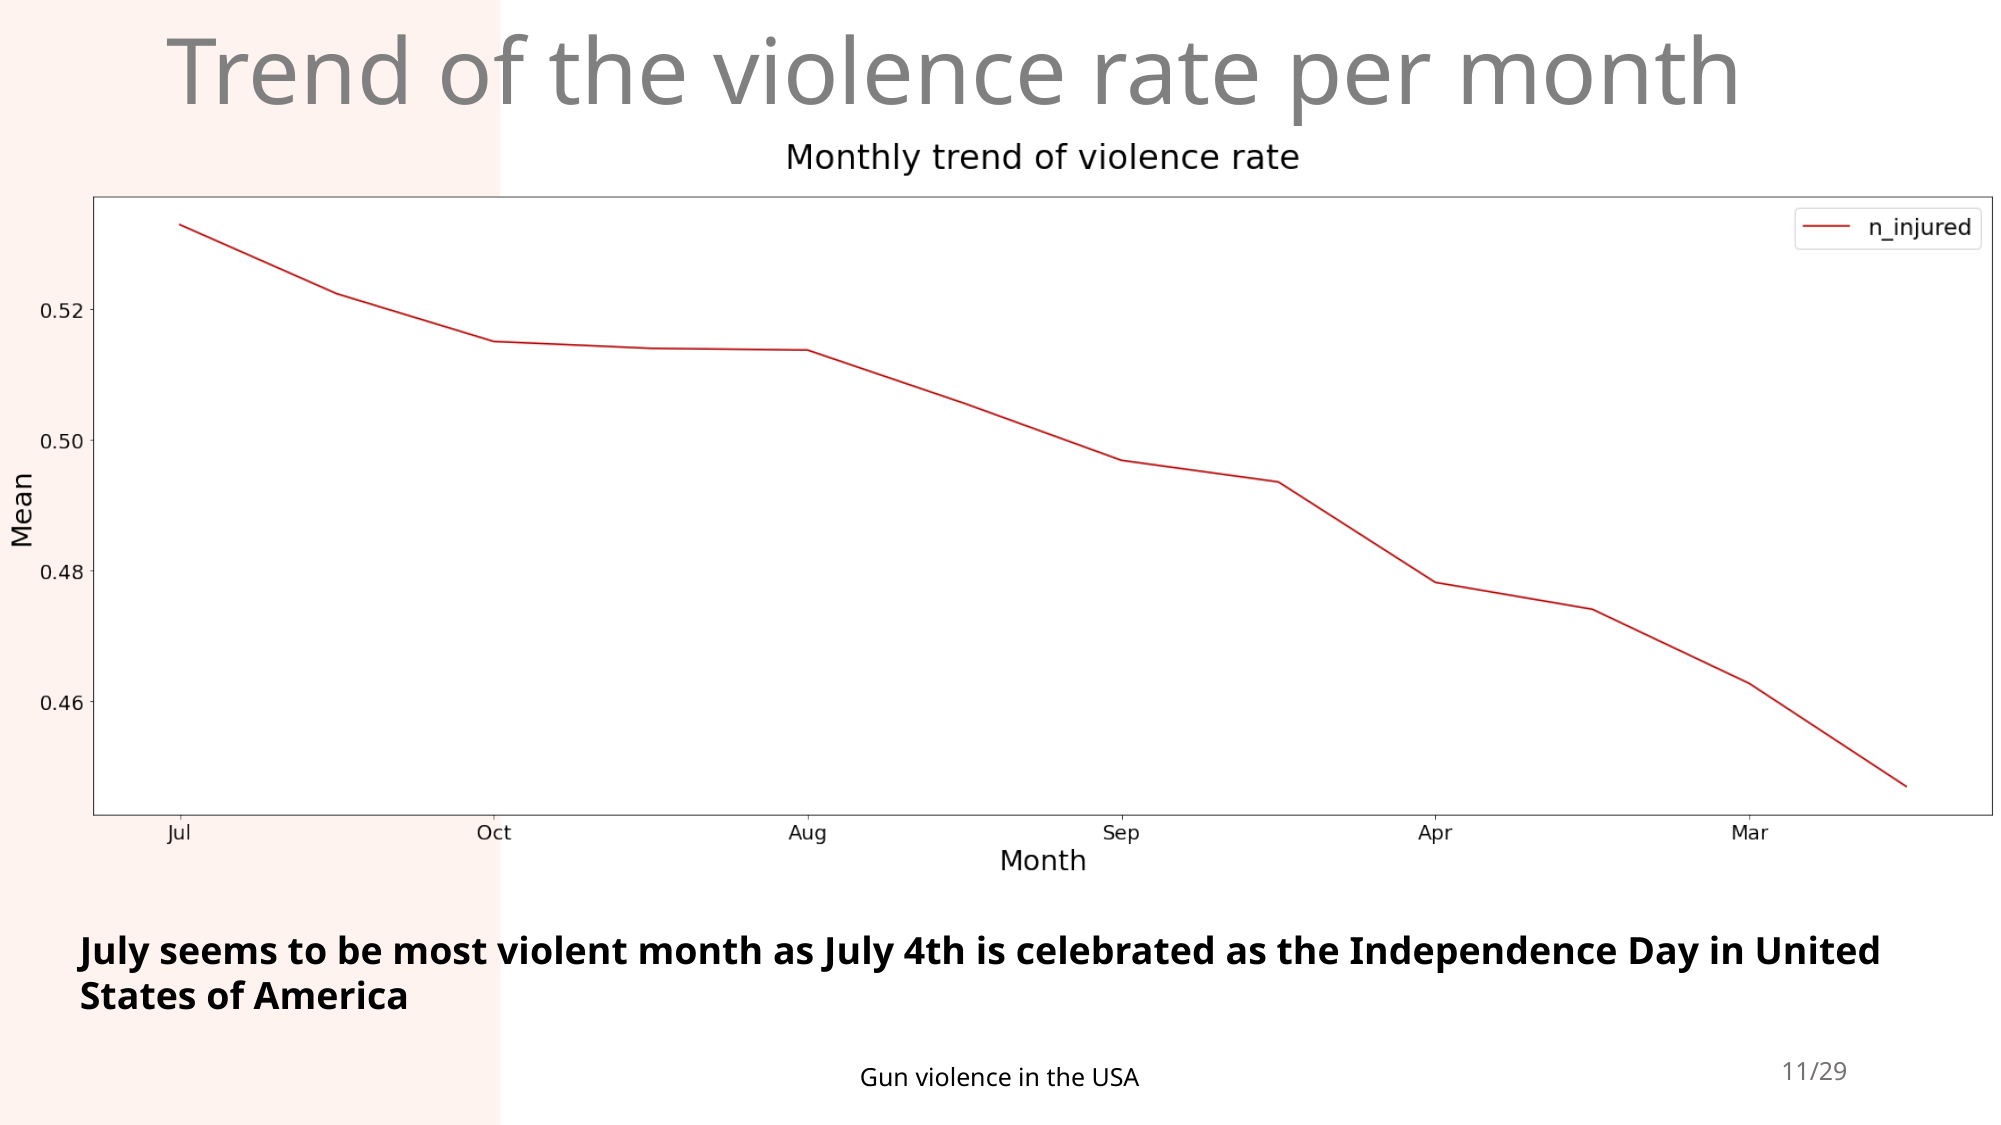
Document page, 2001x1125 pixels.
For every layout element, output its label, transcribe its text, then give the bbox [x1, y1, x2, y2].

picture [0, 135, 2000, 883]
slide_number 11/29 [1412, 1042, 1863, 1103]
title Trend of the violence rate per month [151, 0, 1783, 135]
text_box July seems to be most violent month as July 4th is celebrated as the Independence Day in United States of America [64, 919, 1942, 1024]
footer Gun violence in the USA [662, 1061, 1338, 1121]
